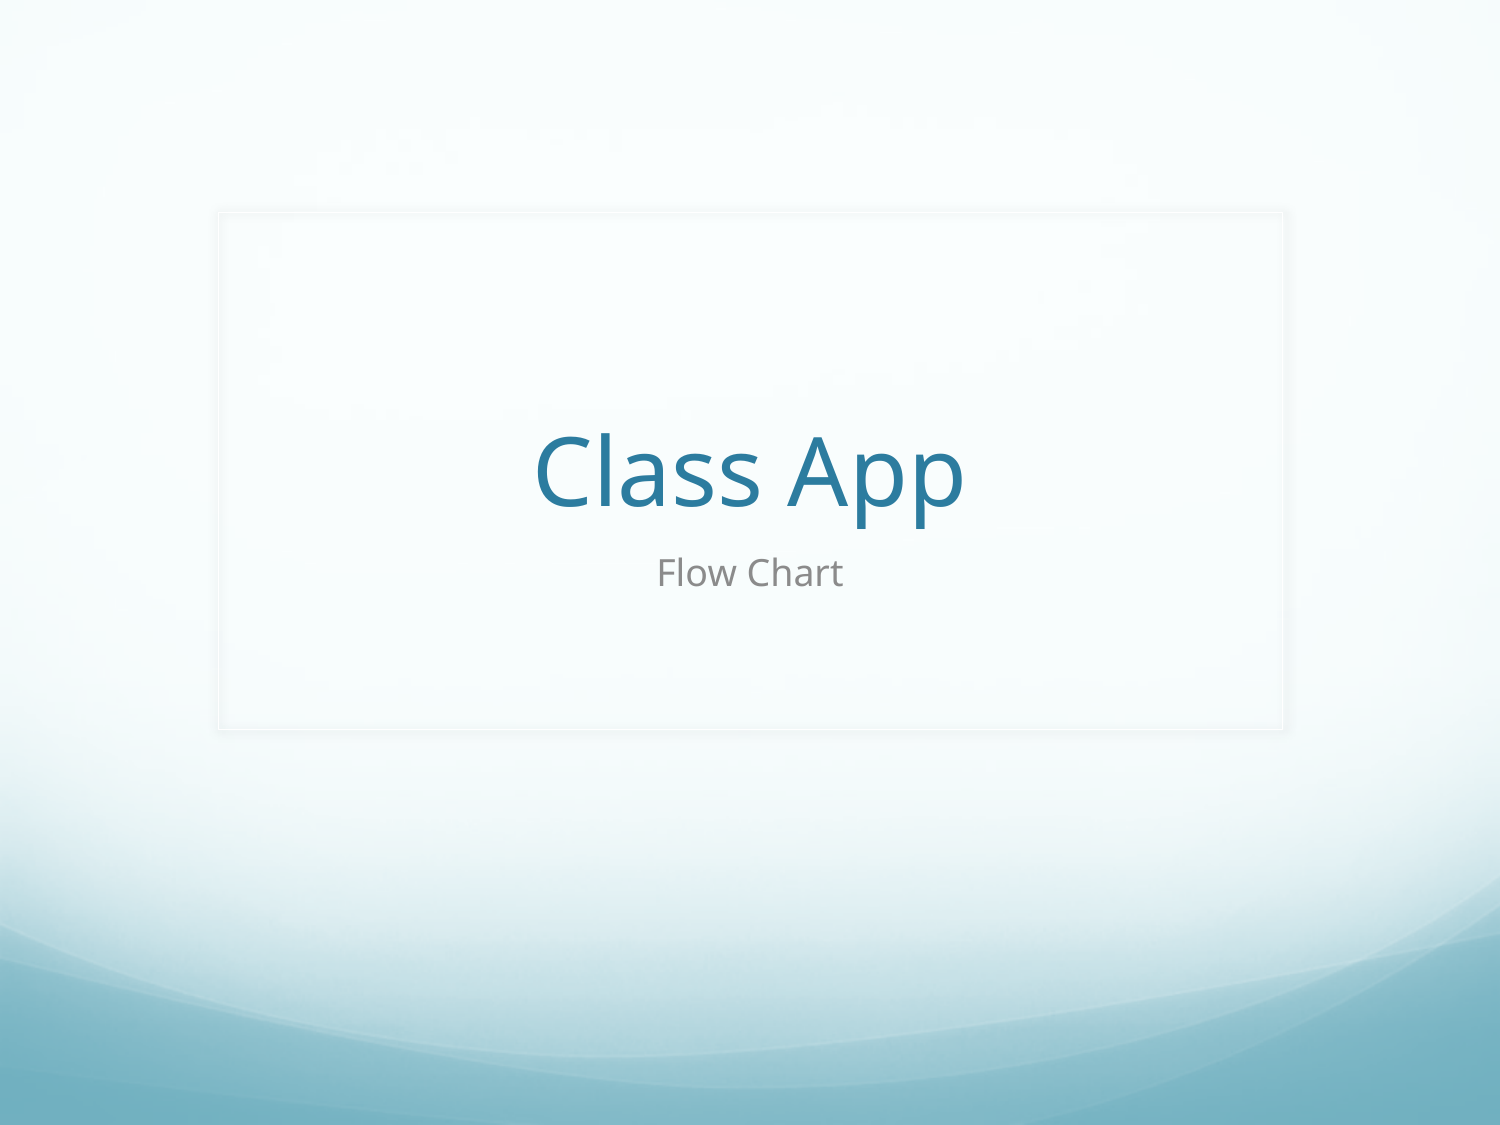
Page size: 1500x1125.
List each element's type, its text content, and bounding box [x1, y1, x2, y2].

subtitle Flow Chart [217, 541, 1283, 692]
title Class App [217, 249, 1283, 533]
